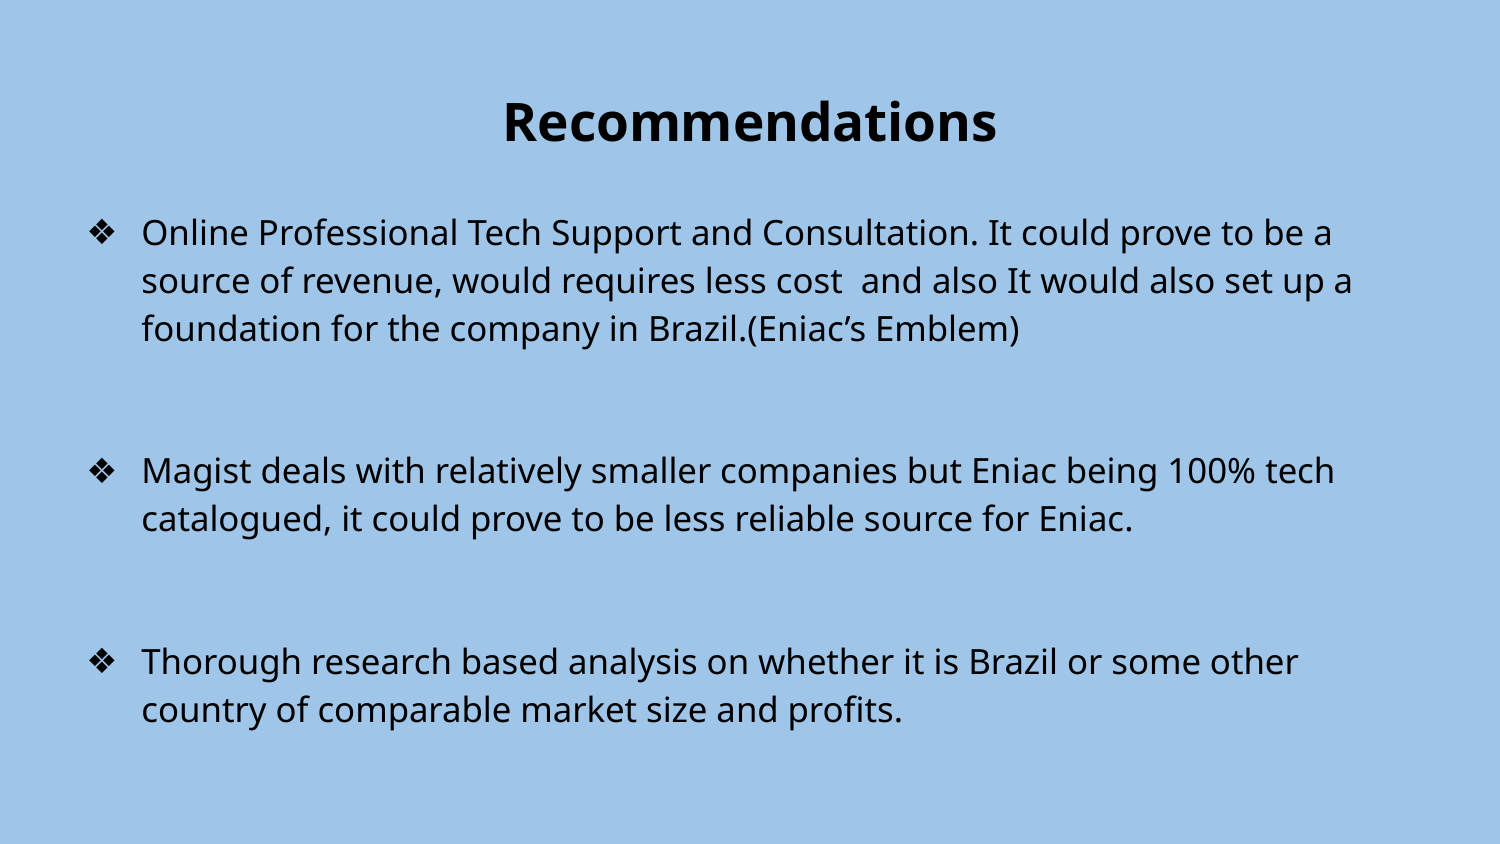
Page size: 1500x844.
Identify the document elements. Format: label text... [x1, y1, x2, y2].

list Online Professional Tech Support and Consultation. It could prove to be a source of revenue, would requires less cost and also It would also set up a foundation for the company in Brazil.(Eniac’s Emblem) Magist deals with relatively smaller companies but Eniac being 100% tech catalogued, it could prove to be less reliable source for Eniac. Thorough research based analysis on whether it is Brazil or some other country of comparable market size and profits. [51, 189, 1449, 750]
title Recommendations [51, 72, 1449, 167]
